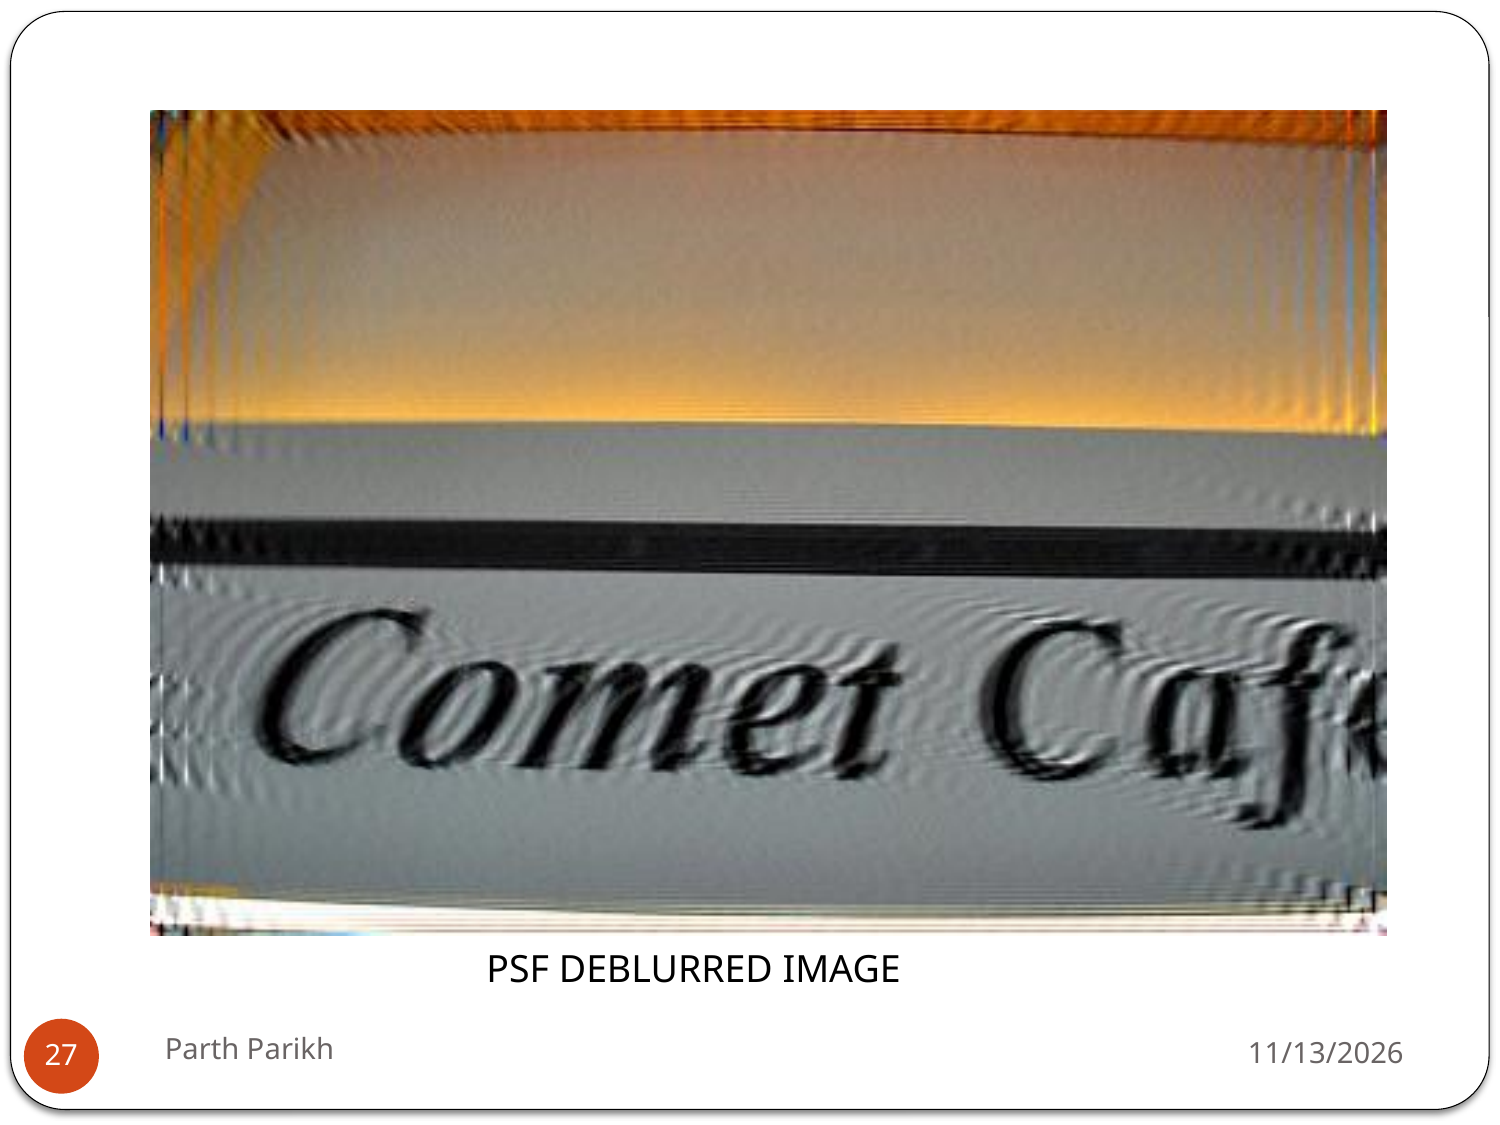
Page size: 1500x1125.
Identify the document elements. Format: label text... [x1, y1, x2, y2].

slide_number 27 [23, 1018, 99, 1094]
picture [149, 109, 1387, 936]
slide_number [1012, 1015, 1419, 1094]
footer Parth Parikh [150, 1012, 800, 1088]
text_box PSF DEBLURRED IMAGE [437, 945, 950, 998]
